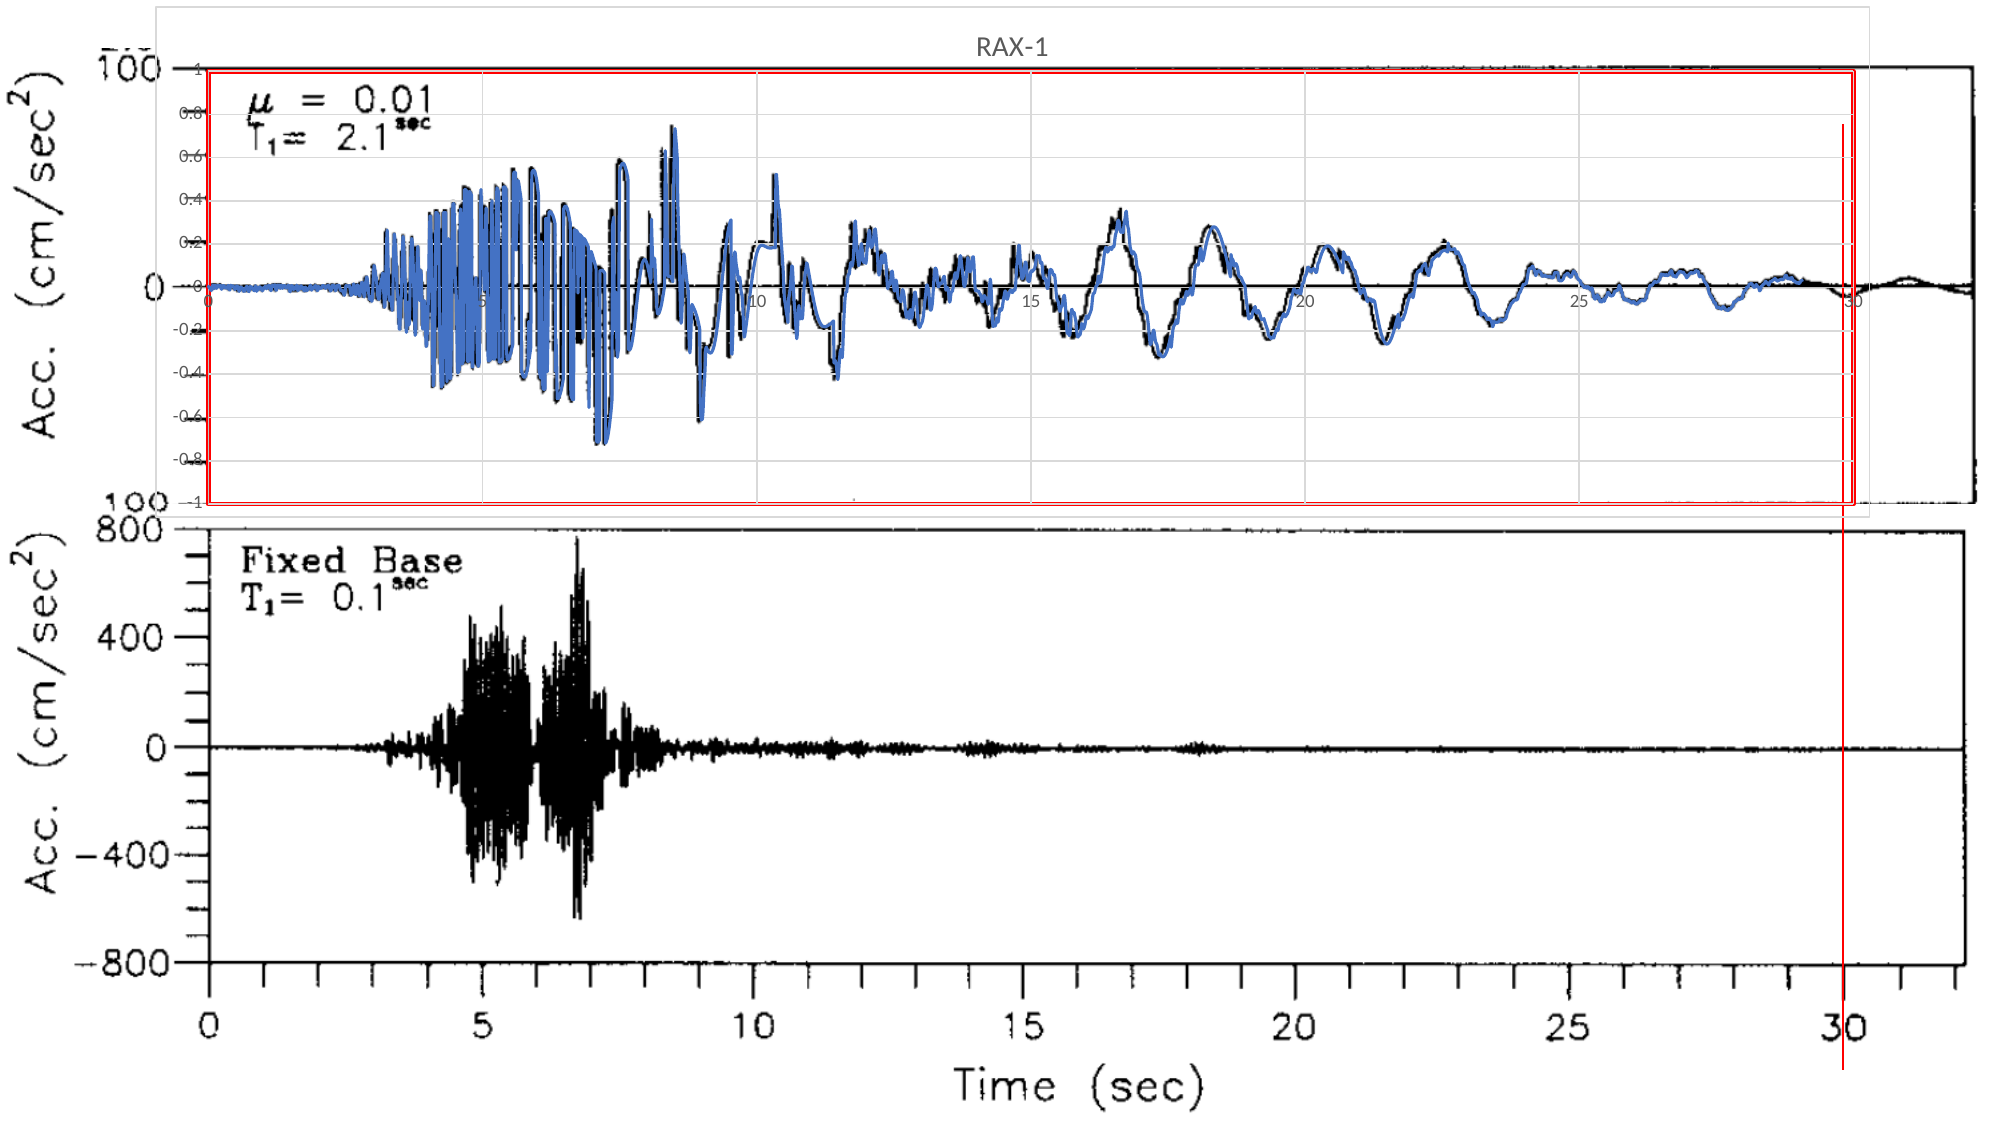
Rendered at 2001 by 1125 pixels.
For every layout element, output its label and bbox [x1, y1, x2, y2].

chart [155, 6, 1871, 518]
picture [0, 48, 2000, 1125]
